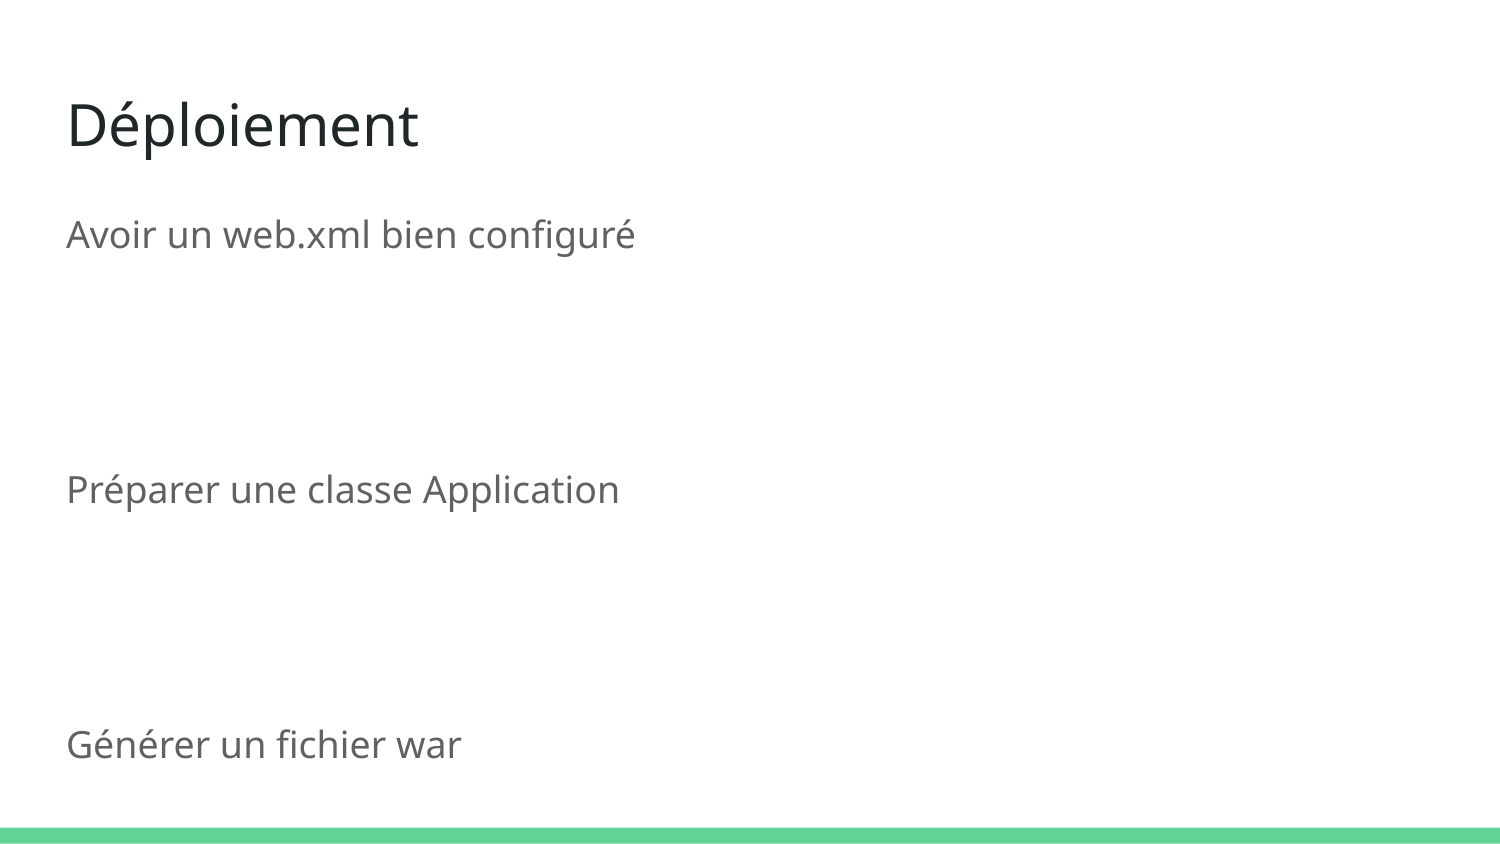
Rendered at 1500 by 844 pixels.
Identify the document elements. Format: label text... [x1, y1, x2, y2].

list Avoir un web.xml bien configuré Préparer une classe Application Générer un fichier war [51, 189, 1449, 750]
title Déploiement [51, 72, 1449, 167]
